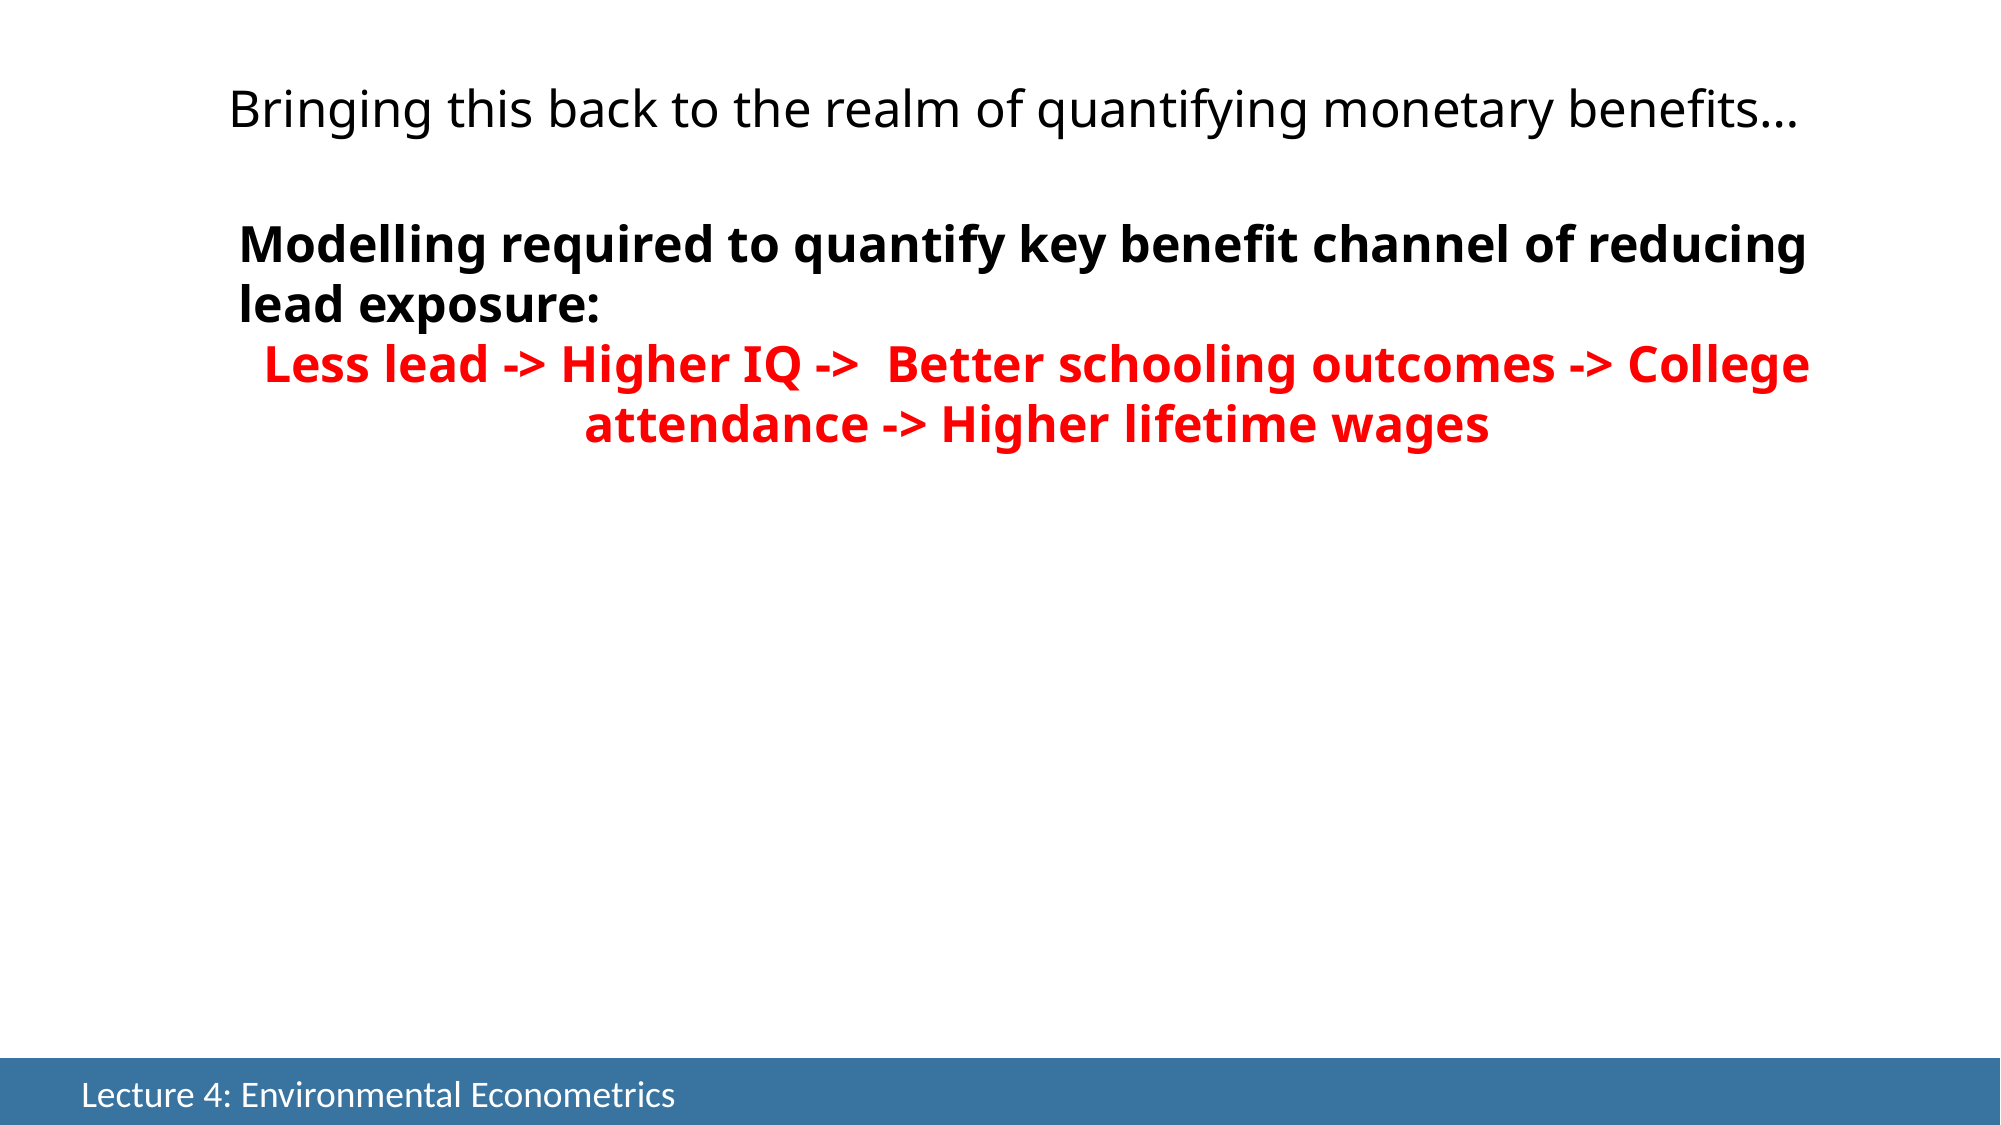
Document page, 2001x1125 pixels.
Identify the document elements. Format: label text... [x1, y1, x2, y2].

text_box Modelling required to quantify key benefit channel of reducing lead exposure: Less lead -> Higher IQ -> Better schooling outcomes -> College attendance -> Higher lifetime wages [148, 144, 1852, 520]
text_box Bringing this back to the realm of quantifying monetary benefits… [148, 13, 1852, 144]
